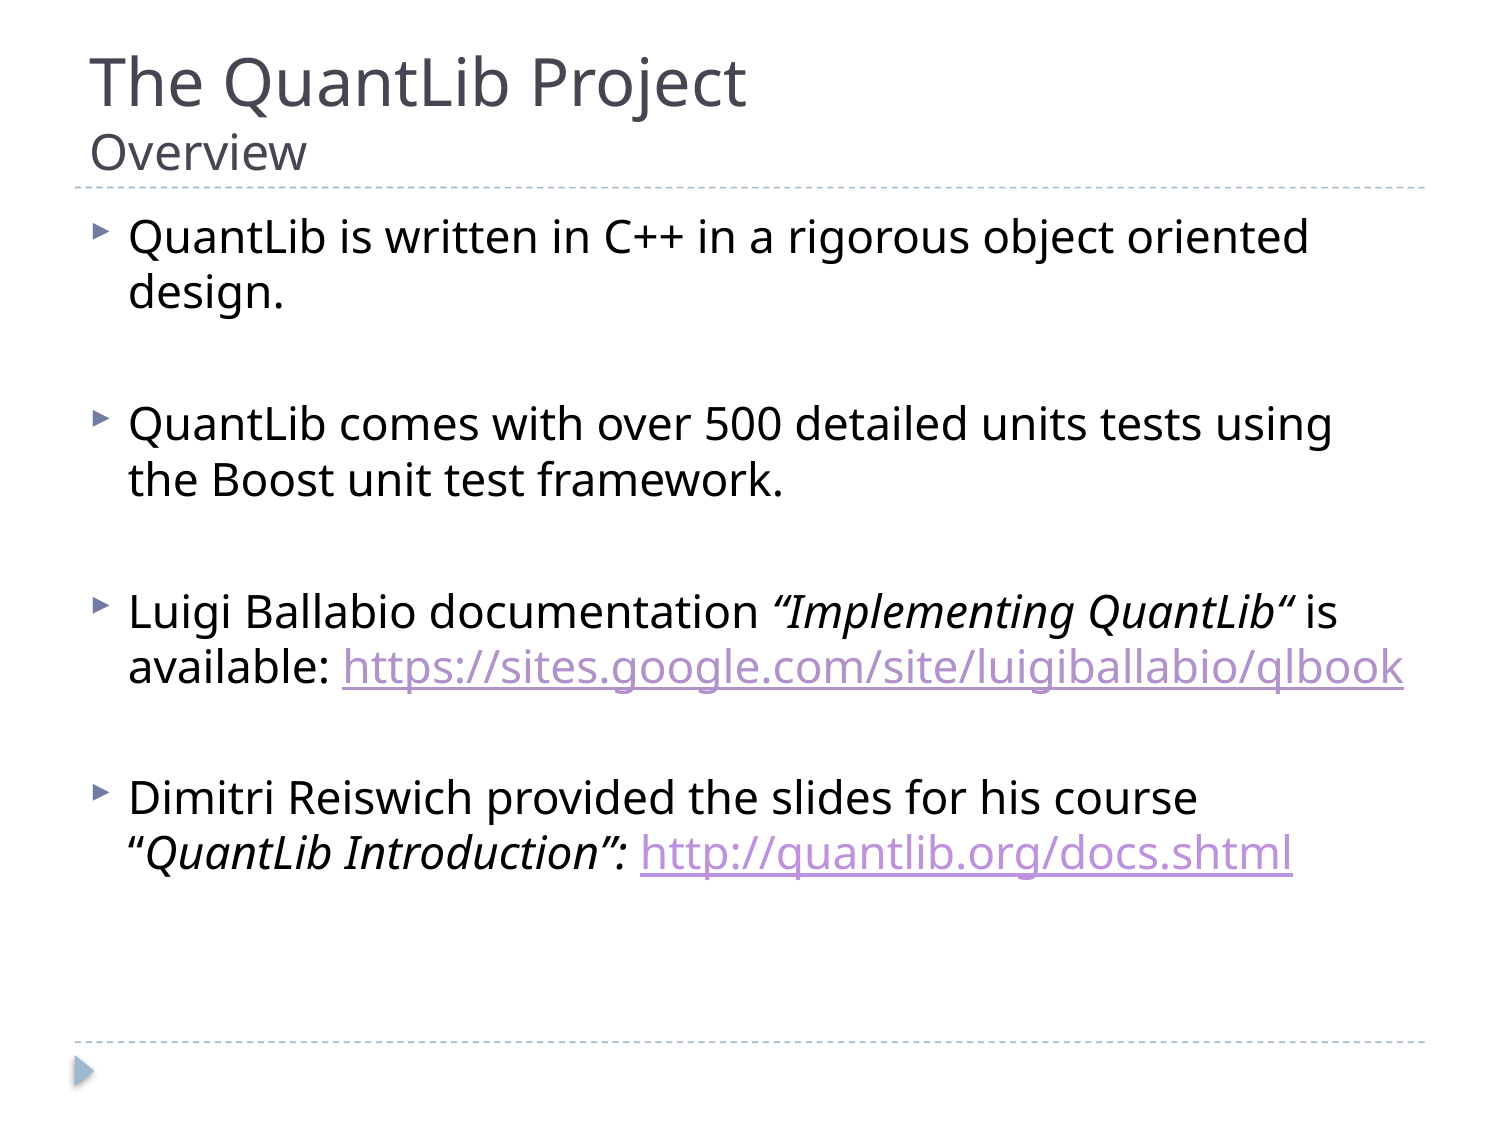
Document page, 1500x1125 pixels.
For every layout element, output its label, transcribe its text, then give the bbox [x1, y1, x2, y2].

title The QuantLib Project Overview [75, 24, 1425, 188]
list QuantLib is written in C++ in a rigorous object oriented design. QuantLib comes with over 500 detailed units tests using the Boost unit test framework. Luigi Ballabio documentation “Implementing QuantLib“ is available: https://sites.google.com/site/luigiballabio/qlbook Dimitri Reiswich provided the slides for his course “QuantLib Introduction”: http://quantlib.org/docs.shtml [75, 200, 1425, 1010]
